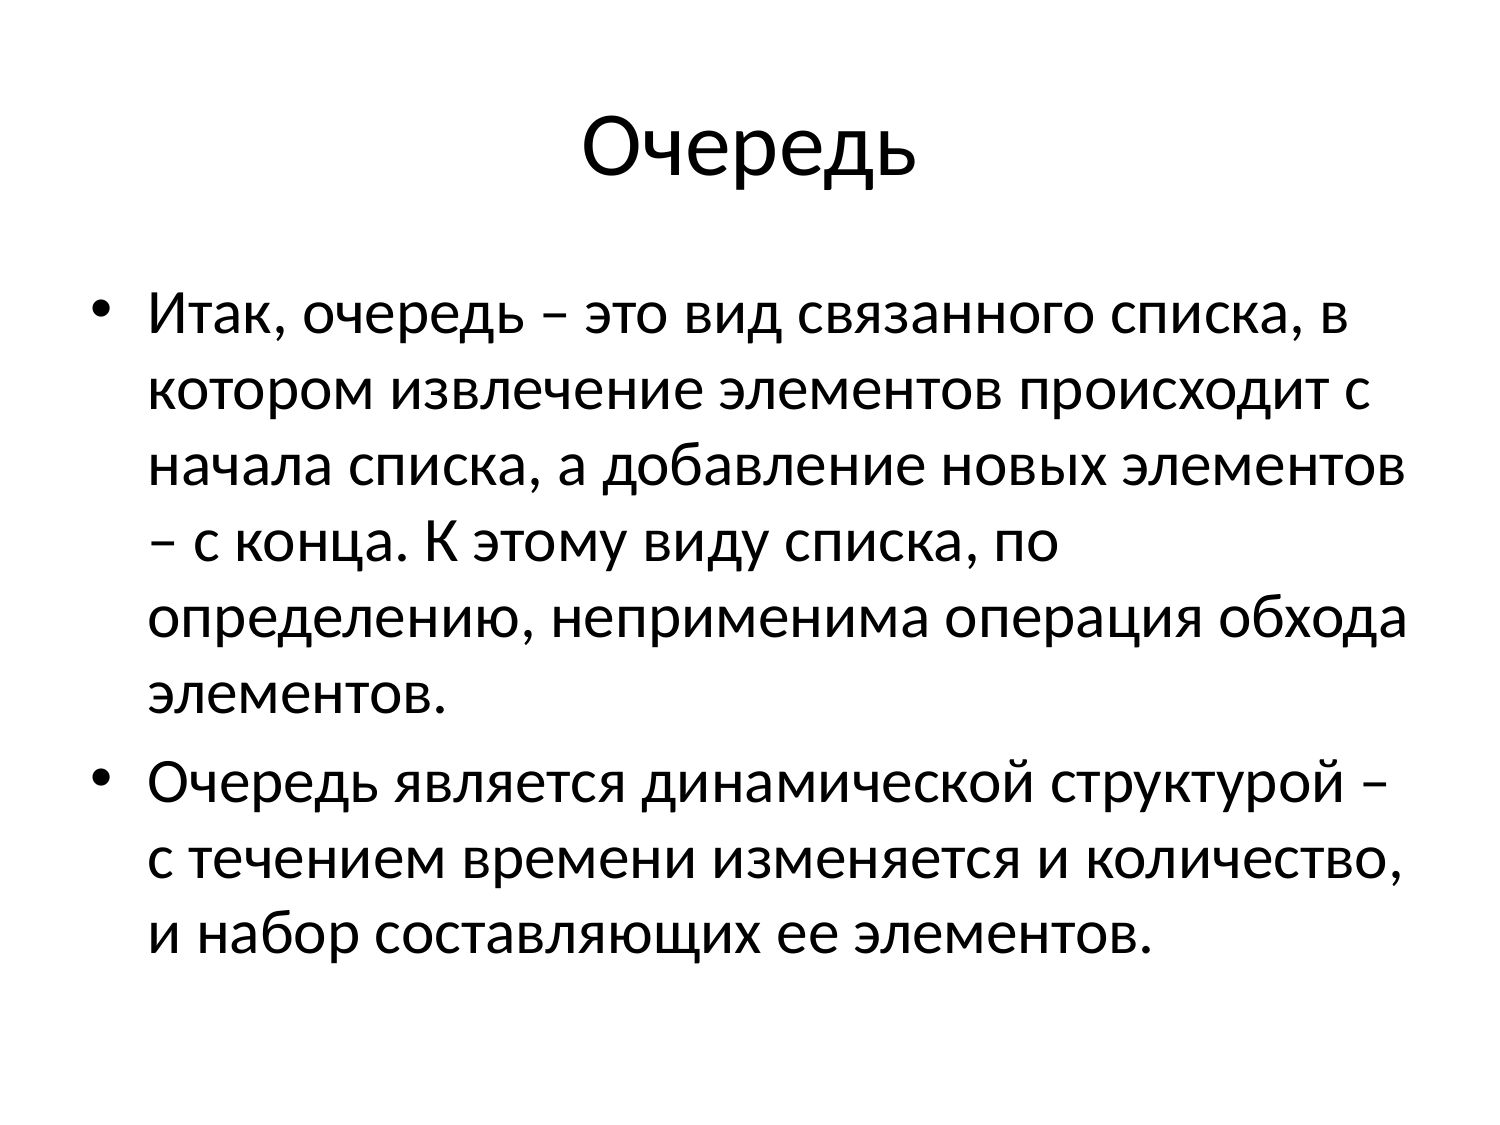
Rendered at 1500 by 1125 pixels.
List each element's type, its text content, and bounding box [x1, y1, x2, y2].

list Итак, очередь – это вид связанного списка, в котором извлечение элементов происходит с начала списка, а добавление новых элементов – с конца. К этому виду списка, по определению, неприменима операция обхода элементов. Очередь является динамической структурой – с течением времени изменяется и количество, и набор составляющих ее элементов. [75, 262, 1425, 1005]
title Очередь [75, 45, 1425, 233]
